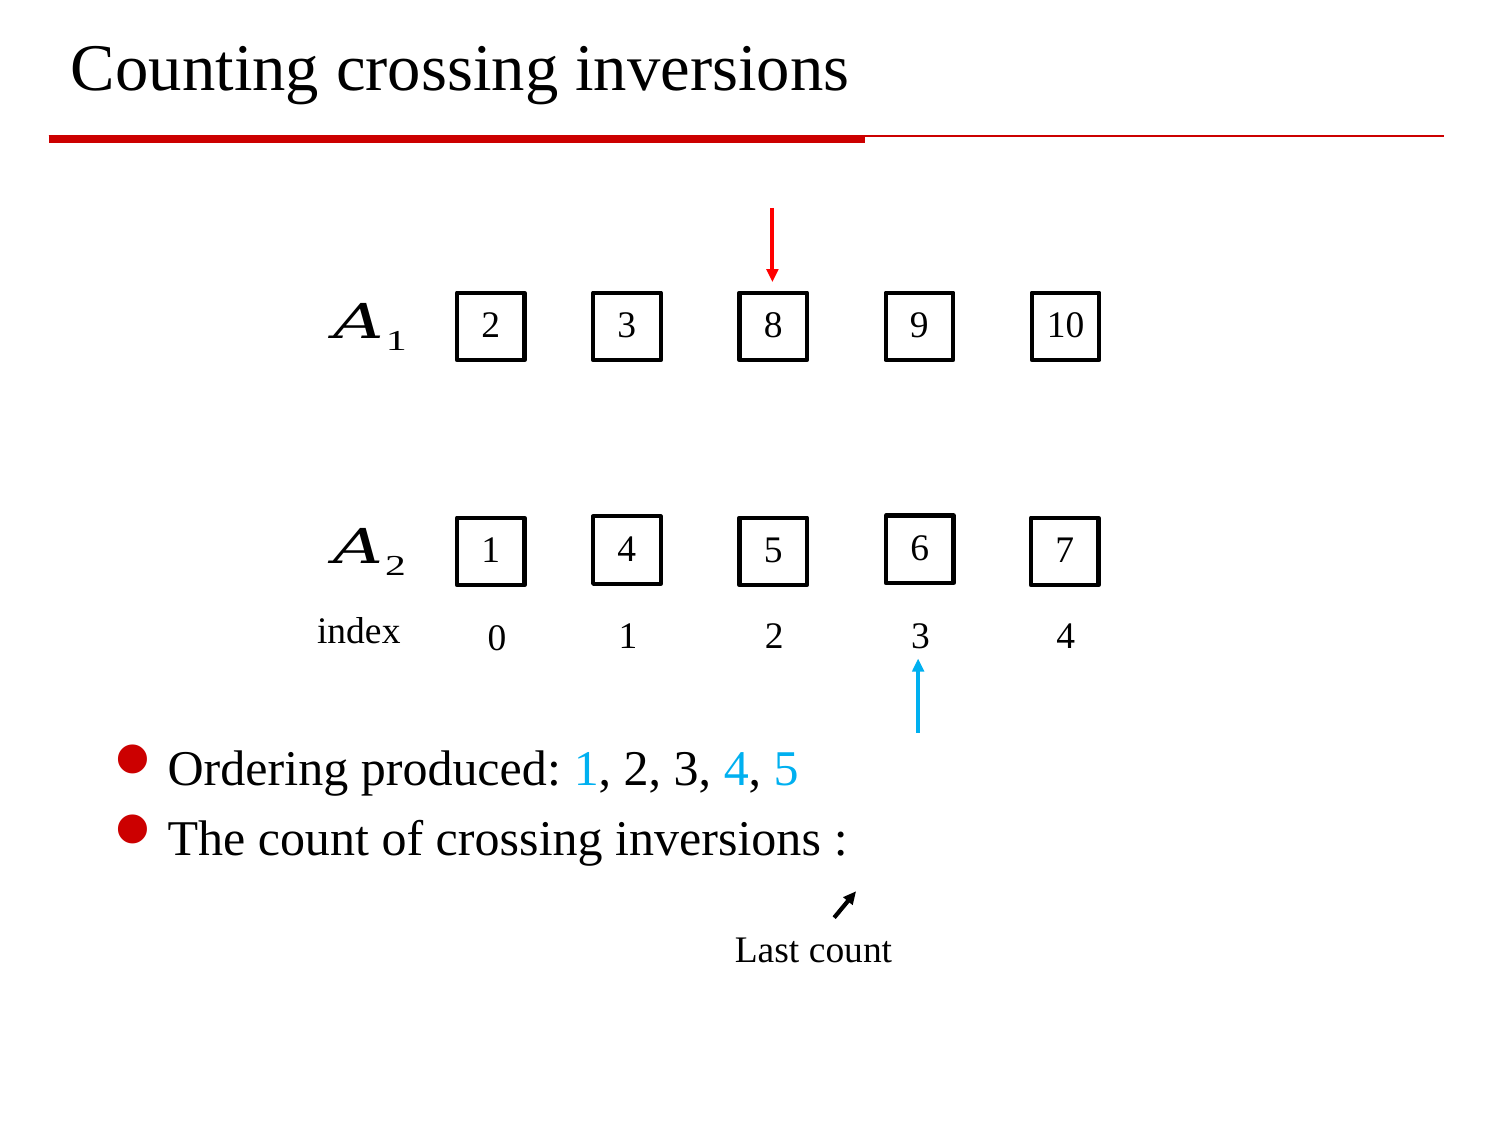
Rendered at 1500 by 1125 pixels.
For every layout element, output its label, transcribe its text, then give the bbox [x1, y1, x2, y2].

text_box 6 [886, 515, 954, 584]
text_box 1 [603, 603, 661, 664]
text_box 5 [739, 517, 807, 586]
text_box index [302, 598, 439, 659]
text_box 3 [896, 603, 953, 664]
text_box 4 [1041, 603, 1099, 664]
text_box 1 [456, 517, 525, 586]
text_box Last count [720, 917, 914, 978]
text_box 7 [1030, 517, 1099, 586]
text_box 2 [456, 292, 525, 361]
text_box 2 [750, 603, 807, 664]
text_box 10 [1031, 292, 1100, 361]
text_box 8 [739, 292, 807, 361]
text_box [833, 891, 857, 918]
text_box 3 [593, 292, 661, 361]
text_box 4 [593, 516, 661, 584]
text_box 9 [885, 292, 954, 361]
text_box 0 [473, 605, 530, 665]
title Counting crossing inversions [55, 16, 1444, 120]
